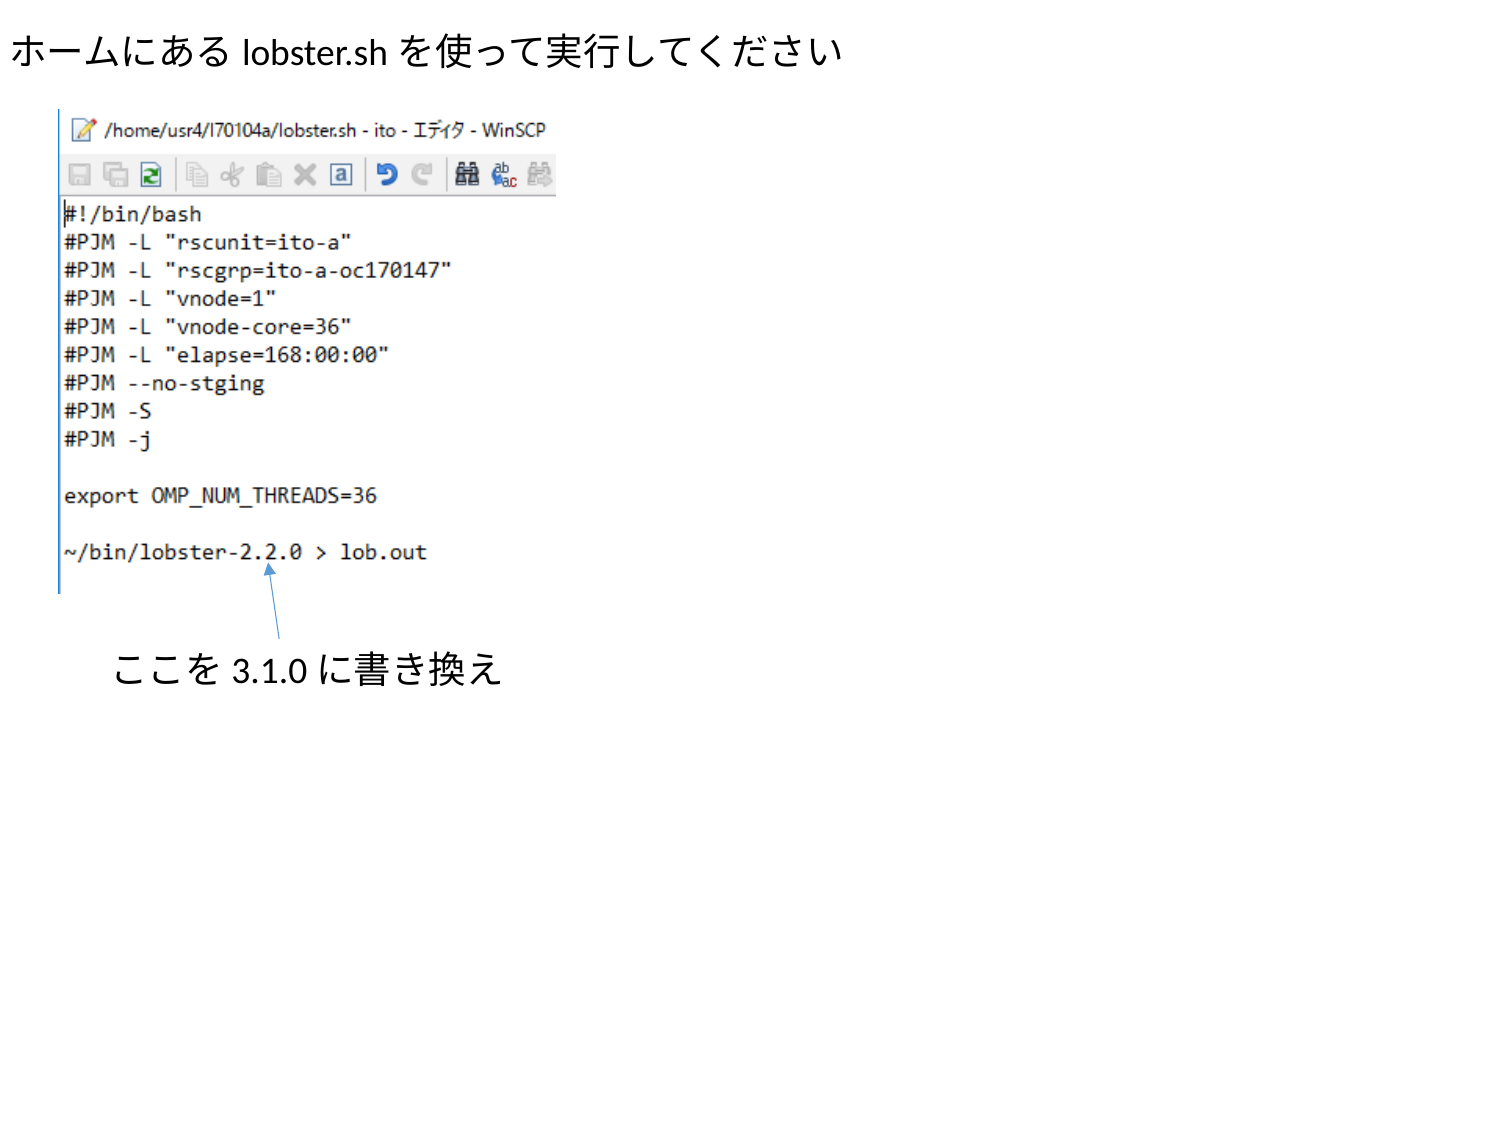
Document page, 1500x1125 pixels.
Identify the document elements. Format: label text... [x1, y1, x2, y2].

picture [58, 109, 556, 594]
text_box ホームにあるlobster.shを使って実行してください [0, 20, 859, 81]
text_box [267, 562, 280, 639]
text_box ここを3.1.0に書き換え [95, 638, 519, 699]
